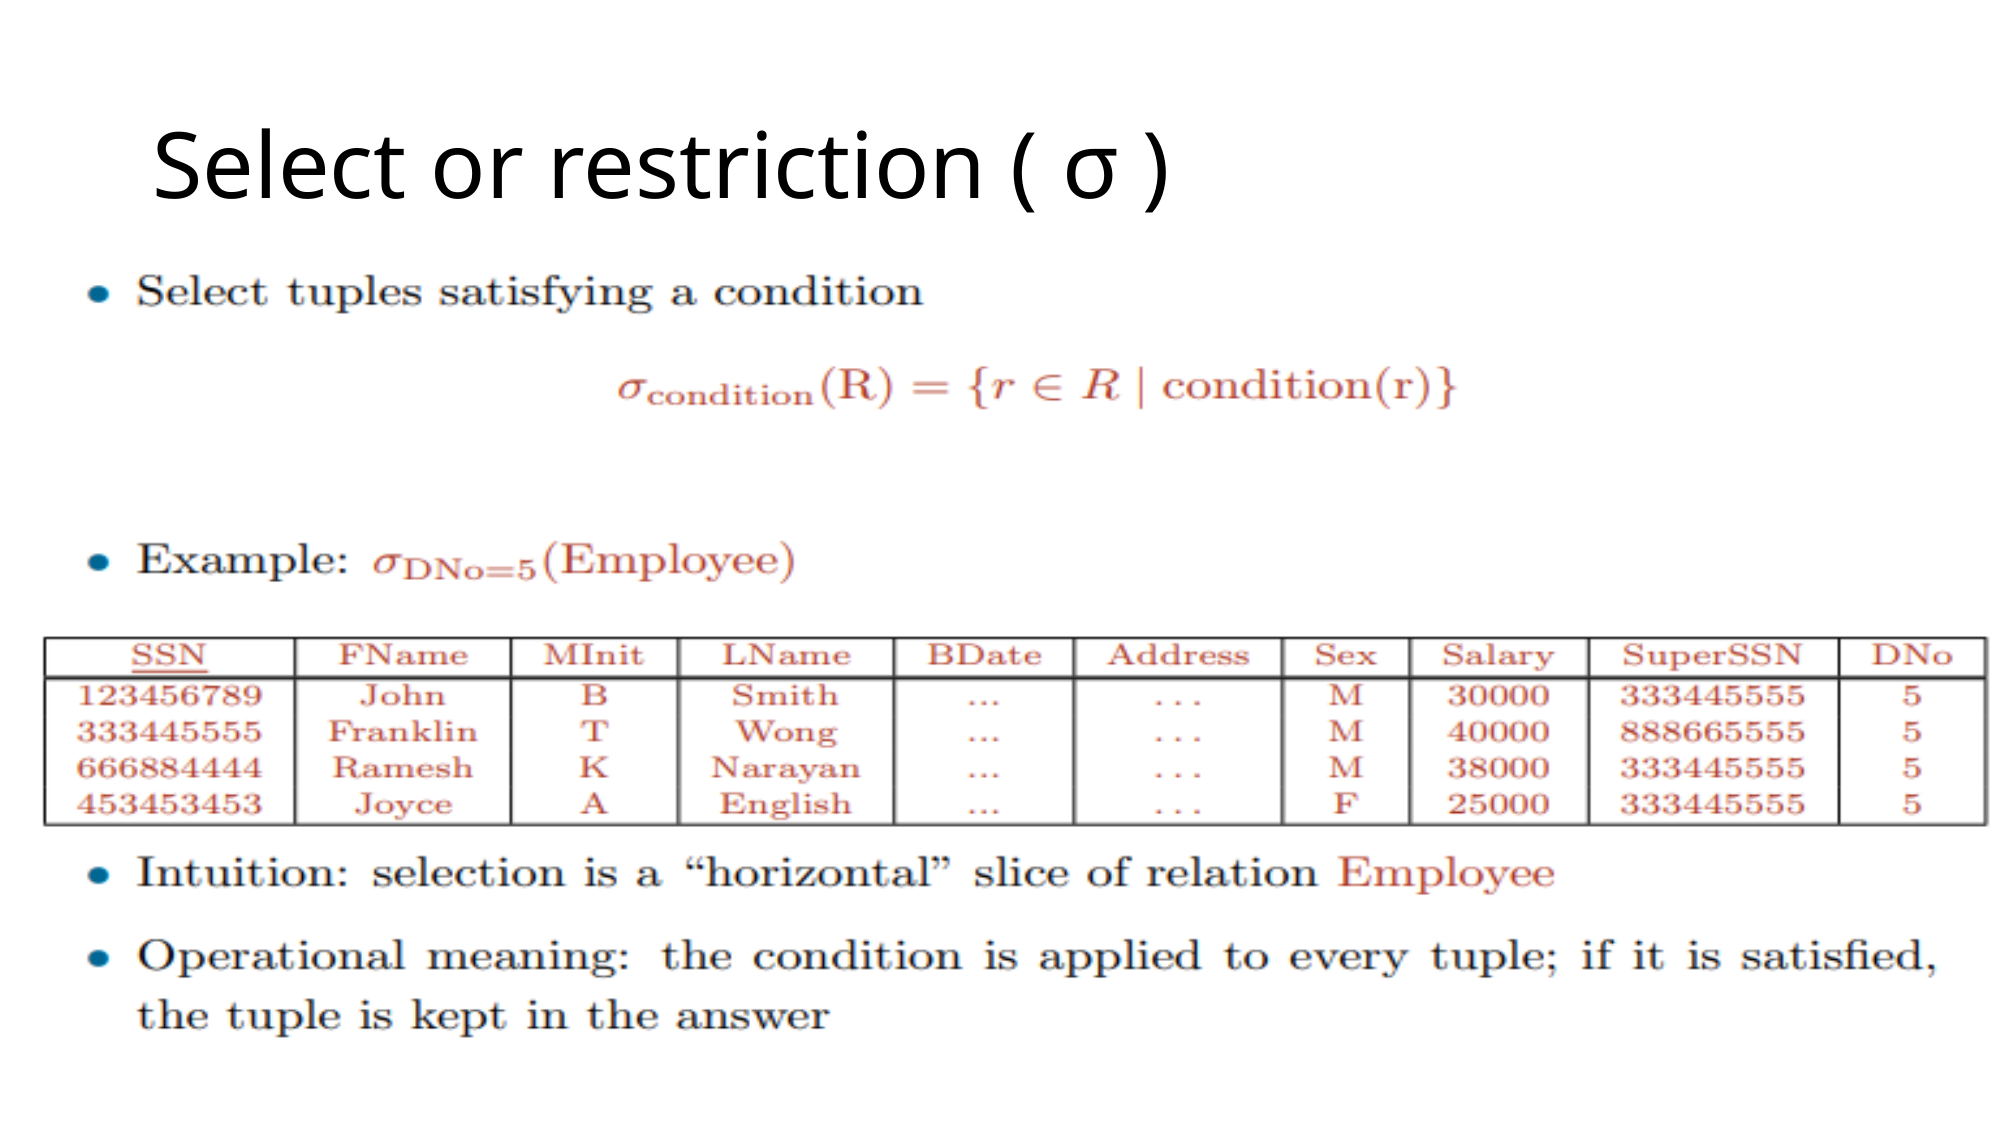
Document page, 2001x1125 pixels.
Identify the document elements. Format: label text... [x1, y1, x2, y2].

title Select or restriction ( σ ) [137, 59, 1863, 235]
picture [0, 235, 2000, 1125]
